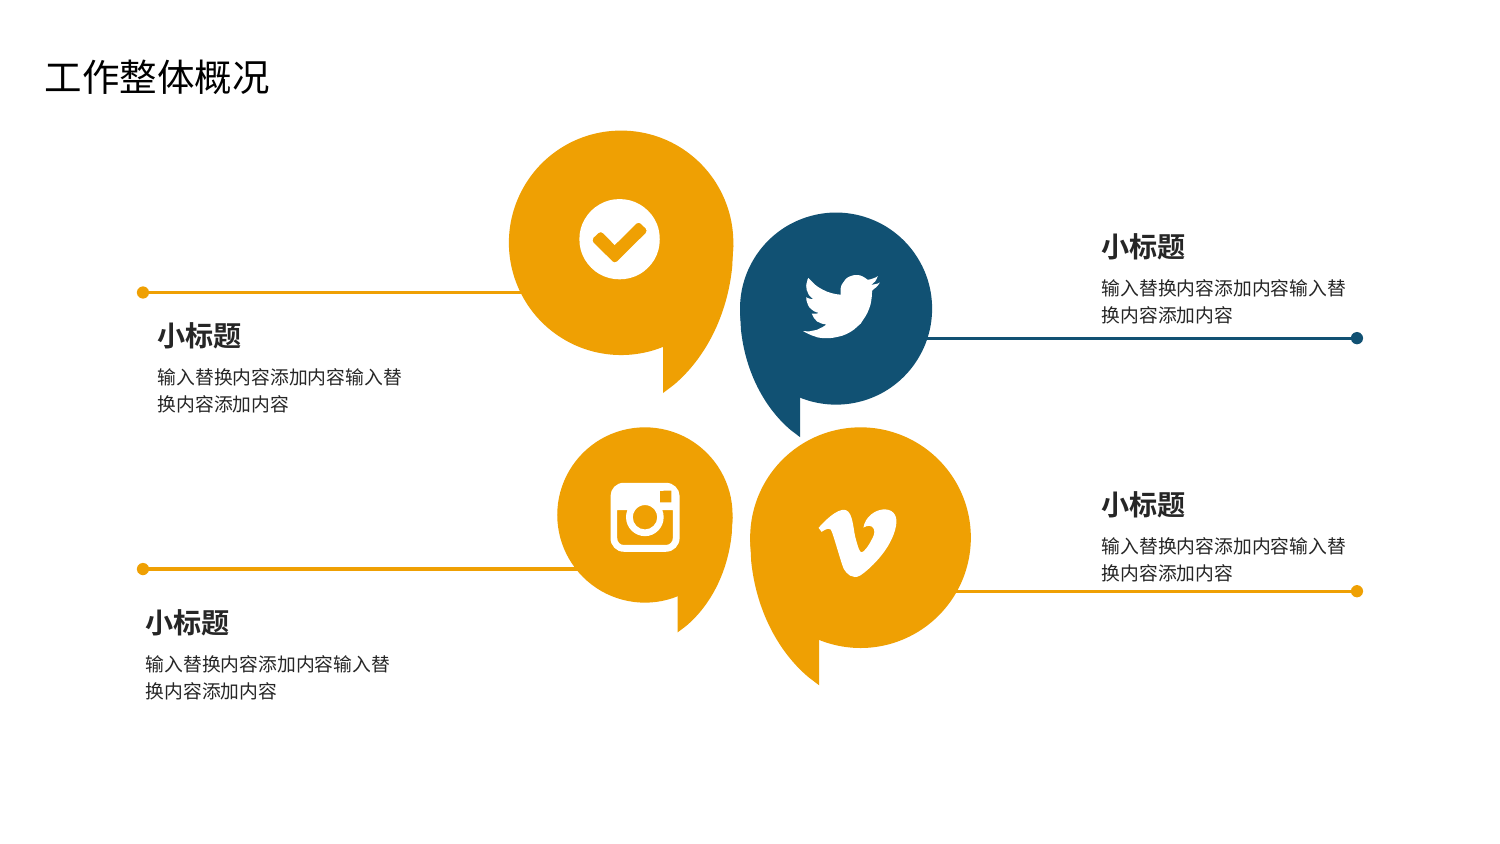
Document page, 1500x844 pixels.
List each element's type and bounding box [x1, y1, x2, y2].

text_box [131, 598, 412, 711]
text_box [750, 427, 1357, 686]
text_box [142, 130, 734, 393]
text_box [142, 310, 424, 424]
text_box [1087, 479, 1368, 593]
text_box [1087, 221, 1368, 335]
text_box [142, 427, 733, 633]
text_box [739, 212, 1357, 438]
